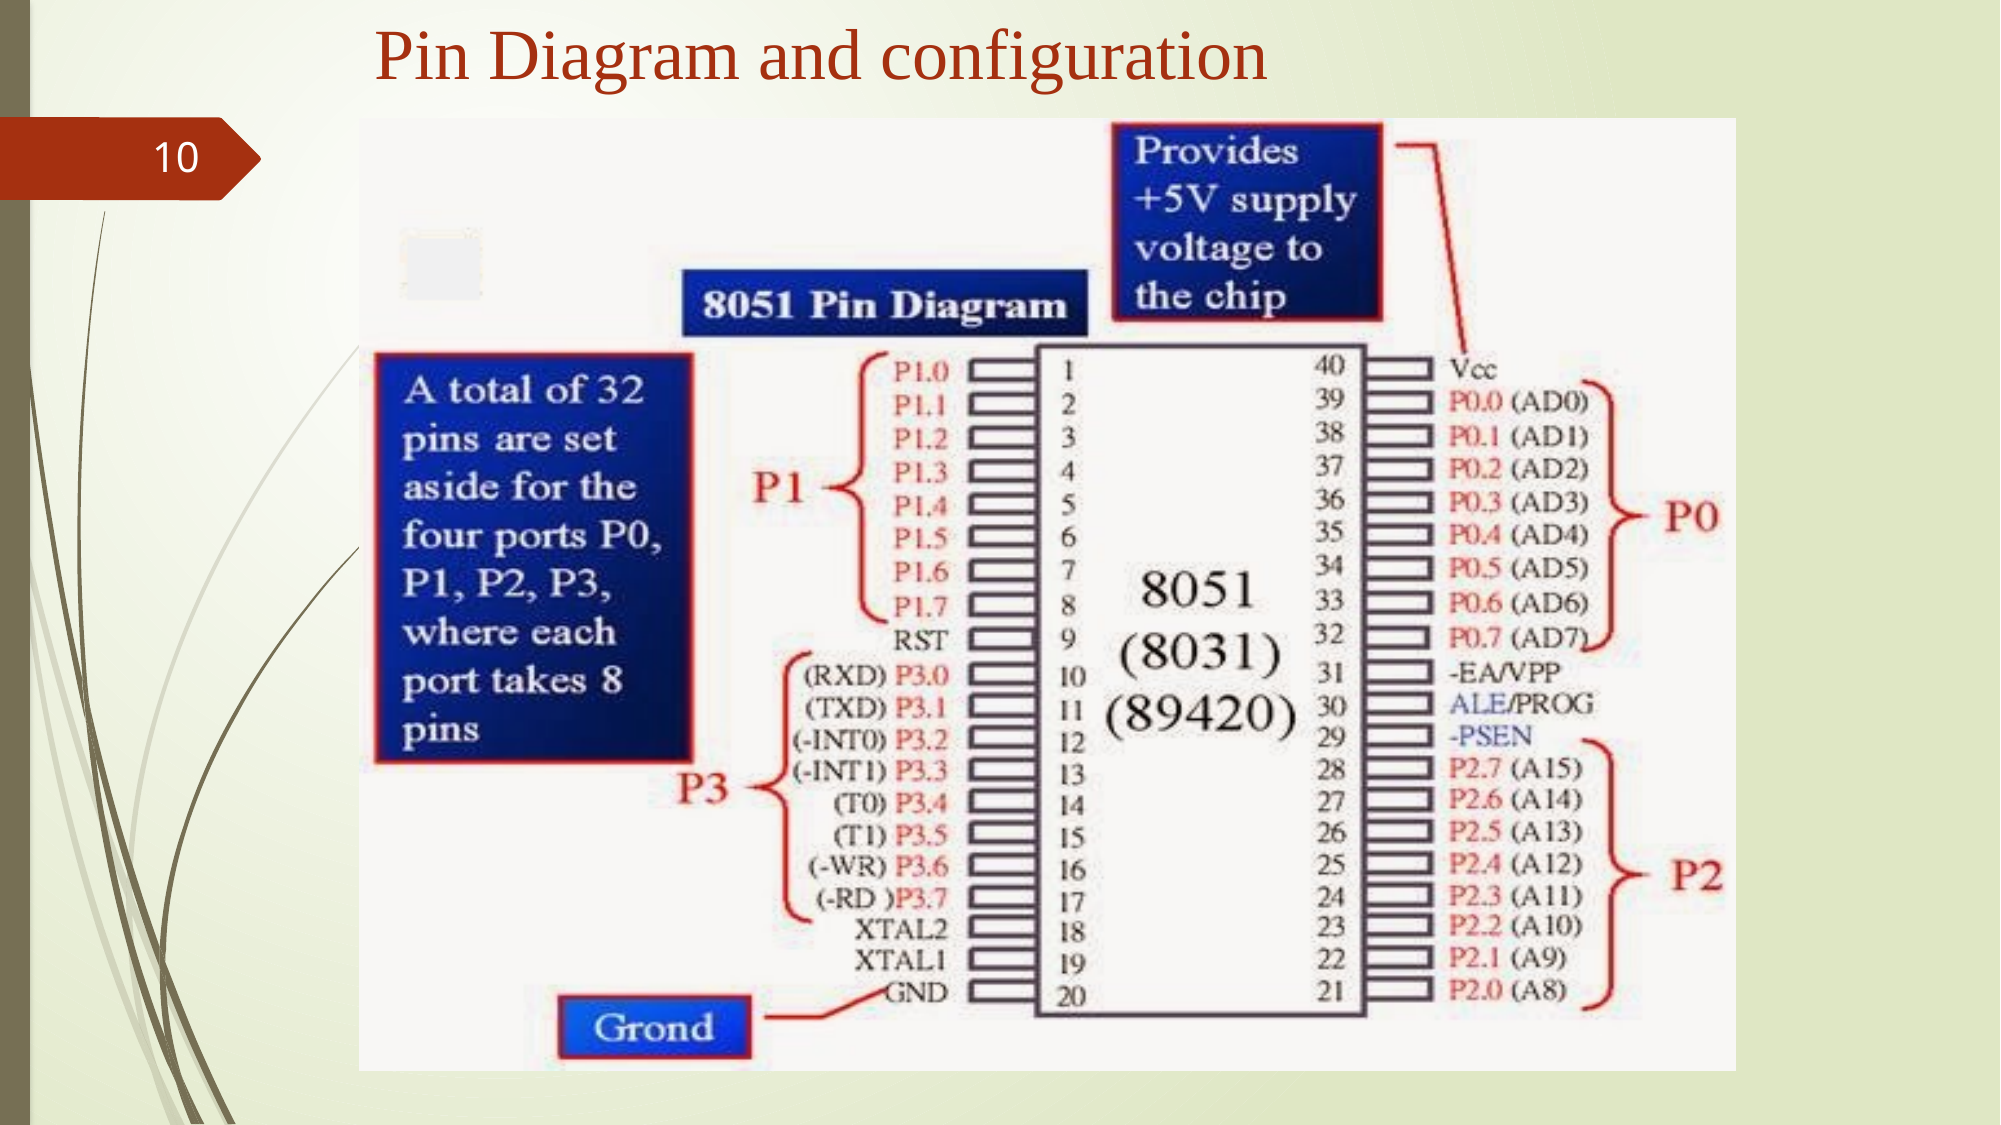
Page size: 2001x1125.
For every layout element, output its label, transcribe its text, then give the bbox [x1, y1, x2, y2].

title Pin Diagram and configuration [359, 0, 1822, 102]
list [359, 118, 1736, 1072]
slide_number 10 [87, 129, 216, 190]
